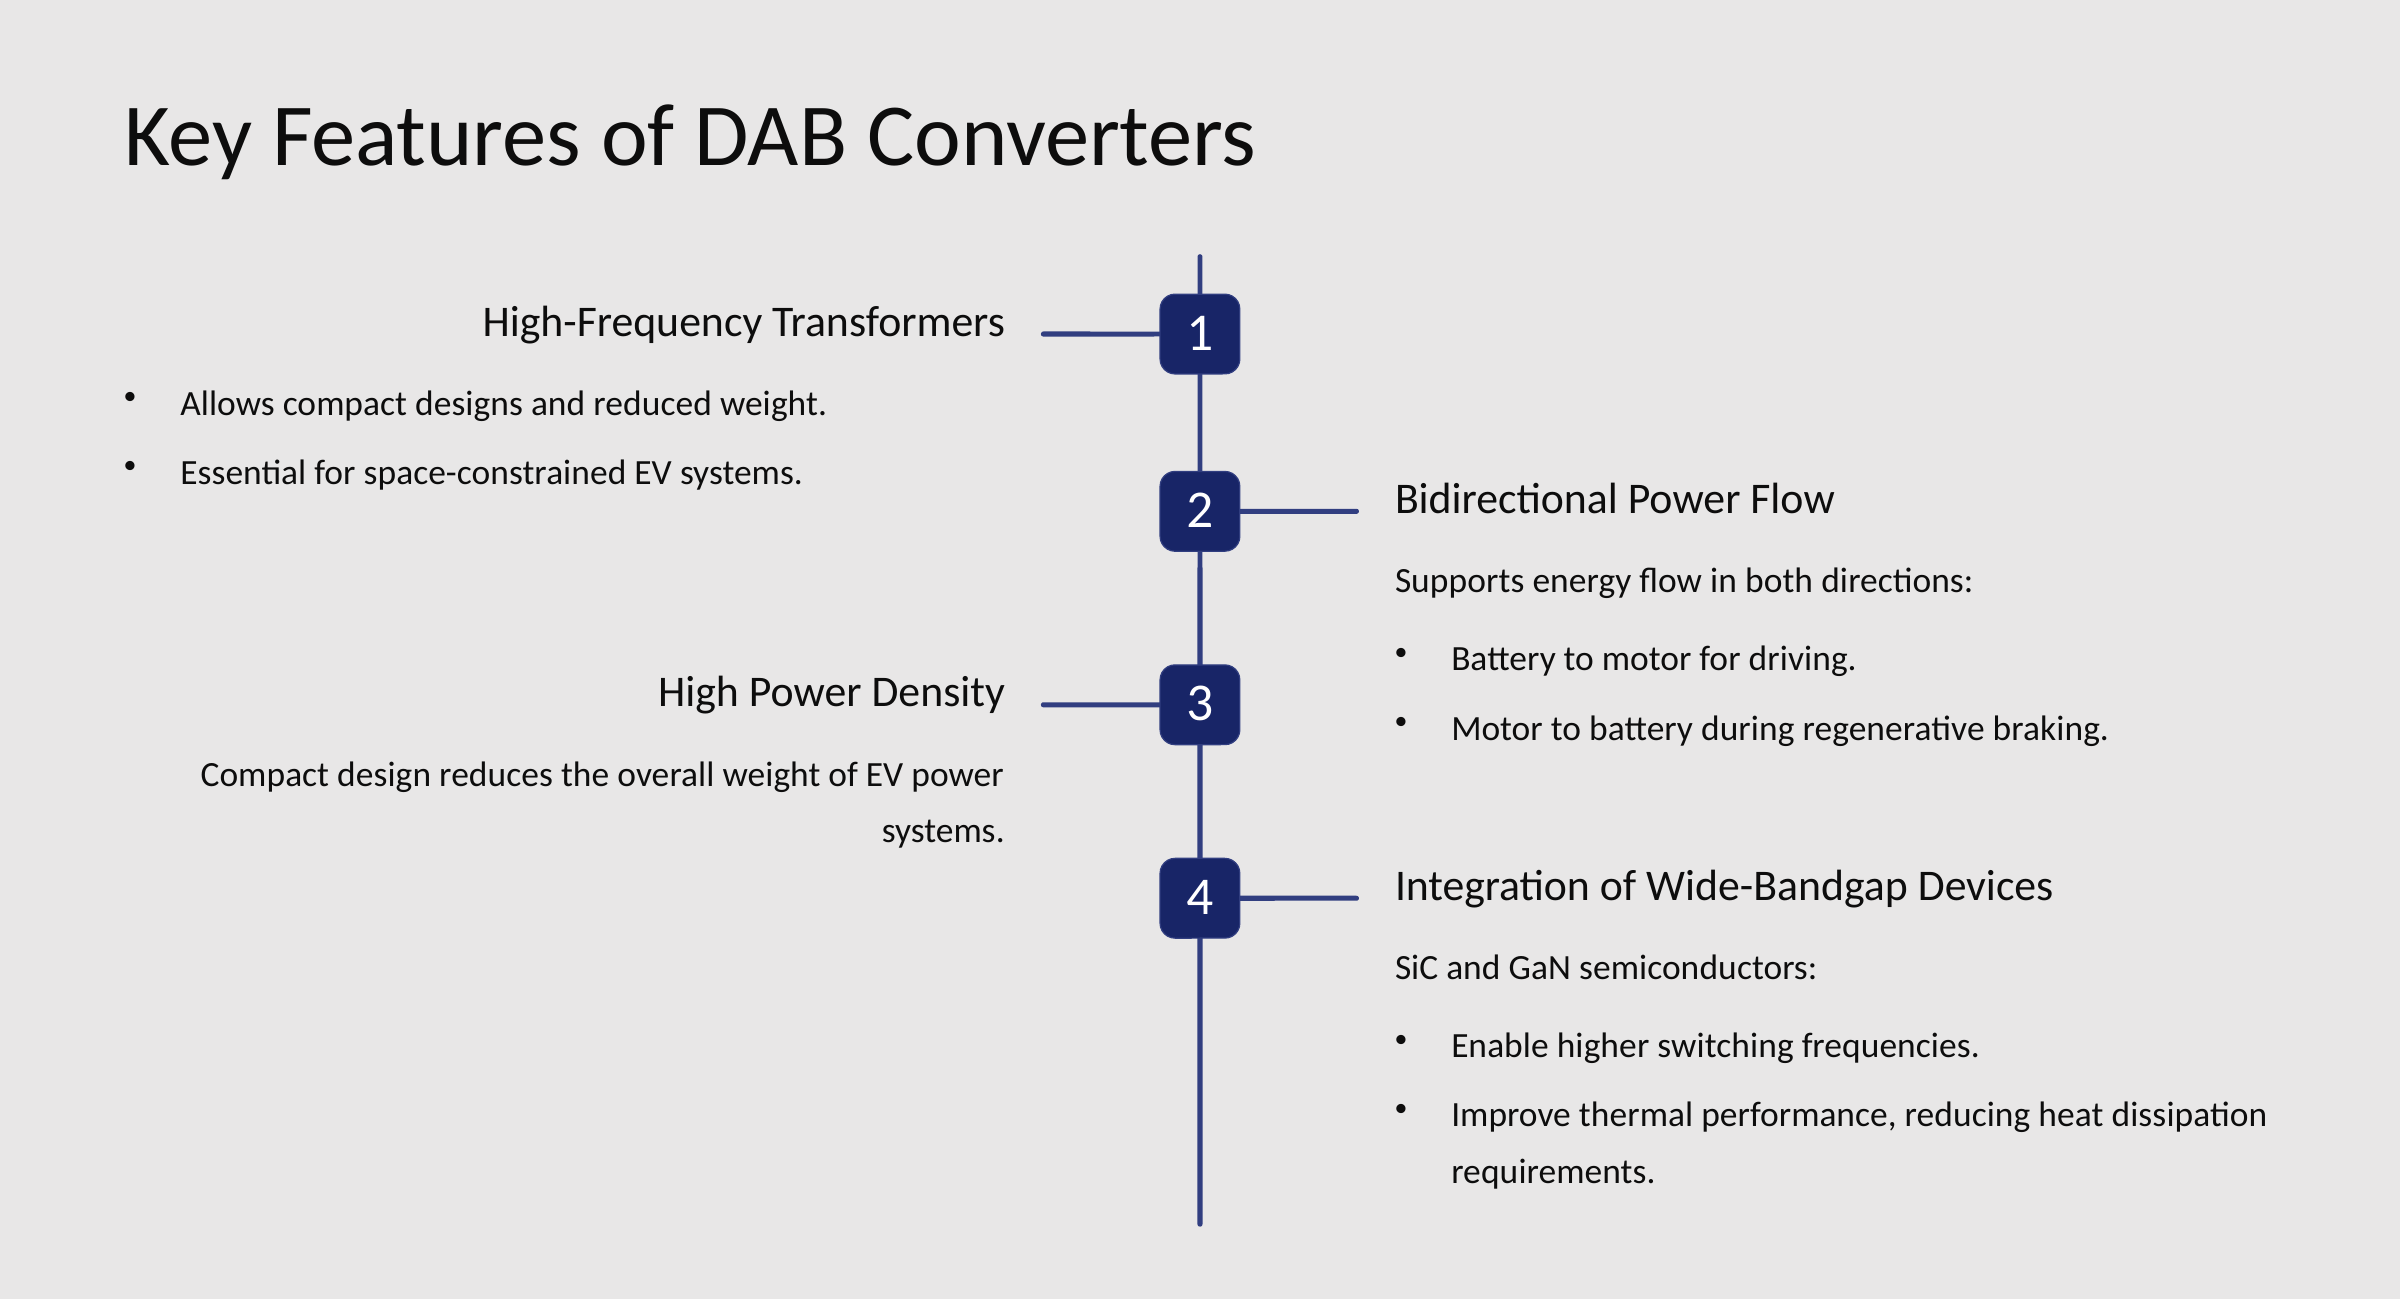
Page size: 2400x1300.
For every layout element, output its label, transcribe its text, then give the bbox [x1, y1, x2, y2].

text_box Integration of Wide-Bandgap Devices [1395, 853, 2130, 910]
text_box [1160, 294, 1240, 374]
text_box [1240, 895, 1359, 901]
text_box Battery to motor for driving. [1395, 621, 2276, 679]
text_box Motor to battery during regenerative braking. [1395, 690, 2276, 748]
text_box [1197, 374, 1203, 471]
text_box [1160, 858, 1240, 939]
text_box Bidirectional Power Flow [1395, 466, 1886, 523]
text_box Key Features of DAB Converters [124, 72, 1393, 184]
text_box [1197, 939, 1203, 1227]
text_box [1040, 331, 1160, 337]
text_box [1160, 471, 1240, 552]
text_box Supports energy flow in both directions: [1395, 543, 2276, 601]
text_box [1240, 508, 1359, 514]
text_box [1040, 702, 1160, 708]
text_box 1 [1184, 307, 1216, 361]
text_box Compact design reduces the overall weight of EV power systems. [124, 737, 1005, 851]
text_box High-Frequency Transformers [413, 289, 1005, 346]
text_box 4 [1184, 871, 1216, 925]
text_box 3 [1184, 678, 1216, 732]
text_box [1197, 745, 1203, 858]
text_box Improve thermal performance, reducing heat dissipation requirements. [1395, 1077, 2276, 1192]
text_box [1160, 664, 1240, 745]
text_box [1197, 552, 1203, 664]
text_box Allows compact designs and reduced weight. [124, 366, 1005, 424]
text_box Essential for space-constrained EV systems. [124, 435, 1005, 493]
text_box 2 [1184, 484, 1216, 538]
text_box High Power Density [561, 660, 1005, 716]
text_box SiC and GaN semiconductors: [1395, 930, 2276, 988]
text_box Enable higher switching frequencies. [1395, 1008, 2276, 1066]
text_box [1197, 254, 1203, 294]
